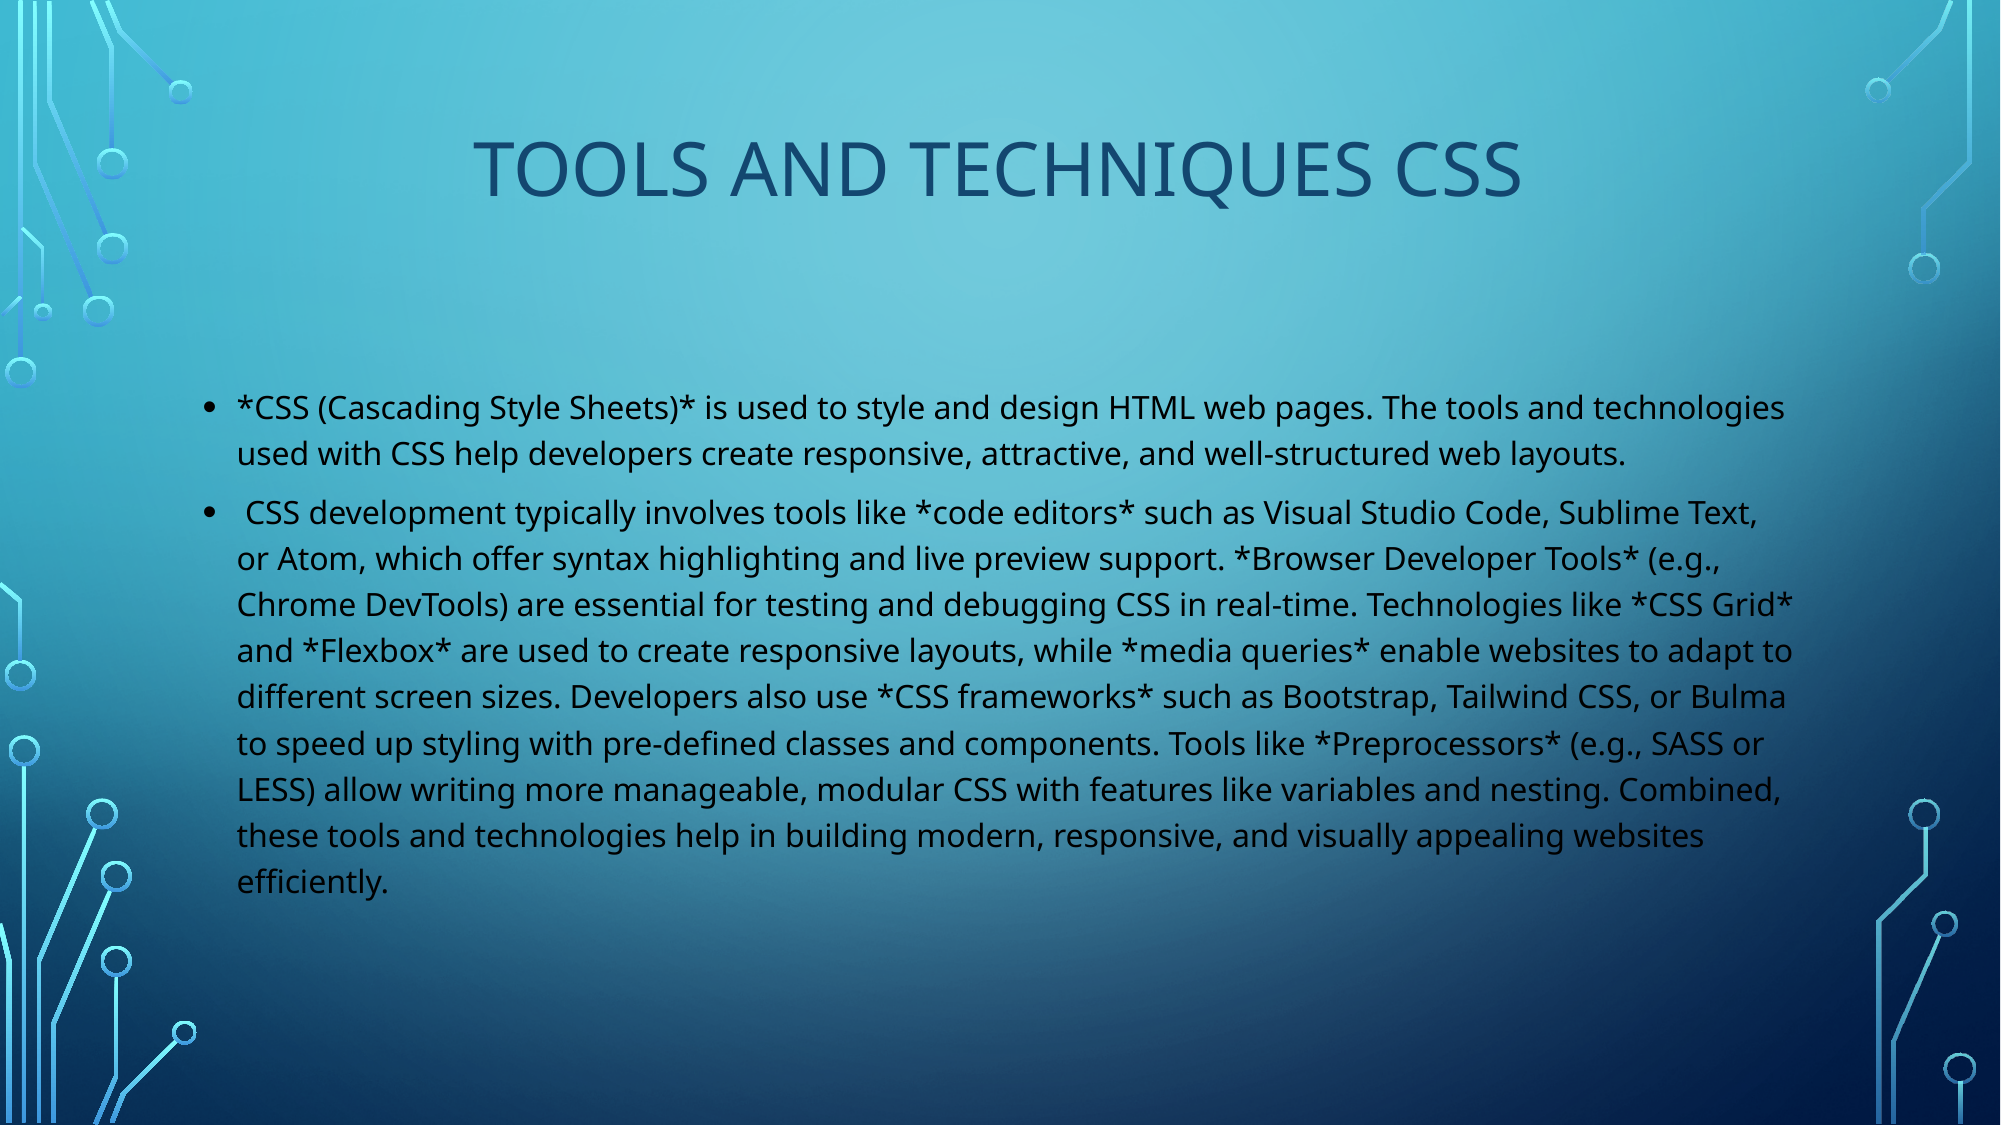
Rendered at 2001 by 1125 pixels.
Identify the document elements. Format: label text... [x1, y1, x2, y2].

list *CSS (Cascading Style Sheets)* is used to style and design HTML web pages. The tools and technologies used with CSS help developers create responsive, attractive, and well-structured web layouts. CSS development typically involves tools like *code editors* such as Visual Studio Code, Sublime Text, or Atom, which offer syntax highlighting and live preview support. *Browser Developer Tools* (e.g., Chrome DevTools) are essential for testing and debugging CSS in real-time. Technologies like *CSS Grid* and *Flexbox* are used to create responsive layouts, while *media queries* enable websites to adapt to different screen sizes. Developers also use *CSS frameworks* such as Bootstrap, Tailwind CSS, or Bulma to speed up styling with pre-defined classes and components. Tools like *Preprocessors* (e.g., SASS or LESS) allow writing more manageable, modular CSS with features like variables and nesting. Combined, these tools and technologies help in building modern, responsive, and visually appealing websites efficiently. [187, 371, 1813, 953]
title TOOLS AND TECHNIQUES CSS [458, 0, 2000, 344]
